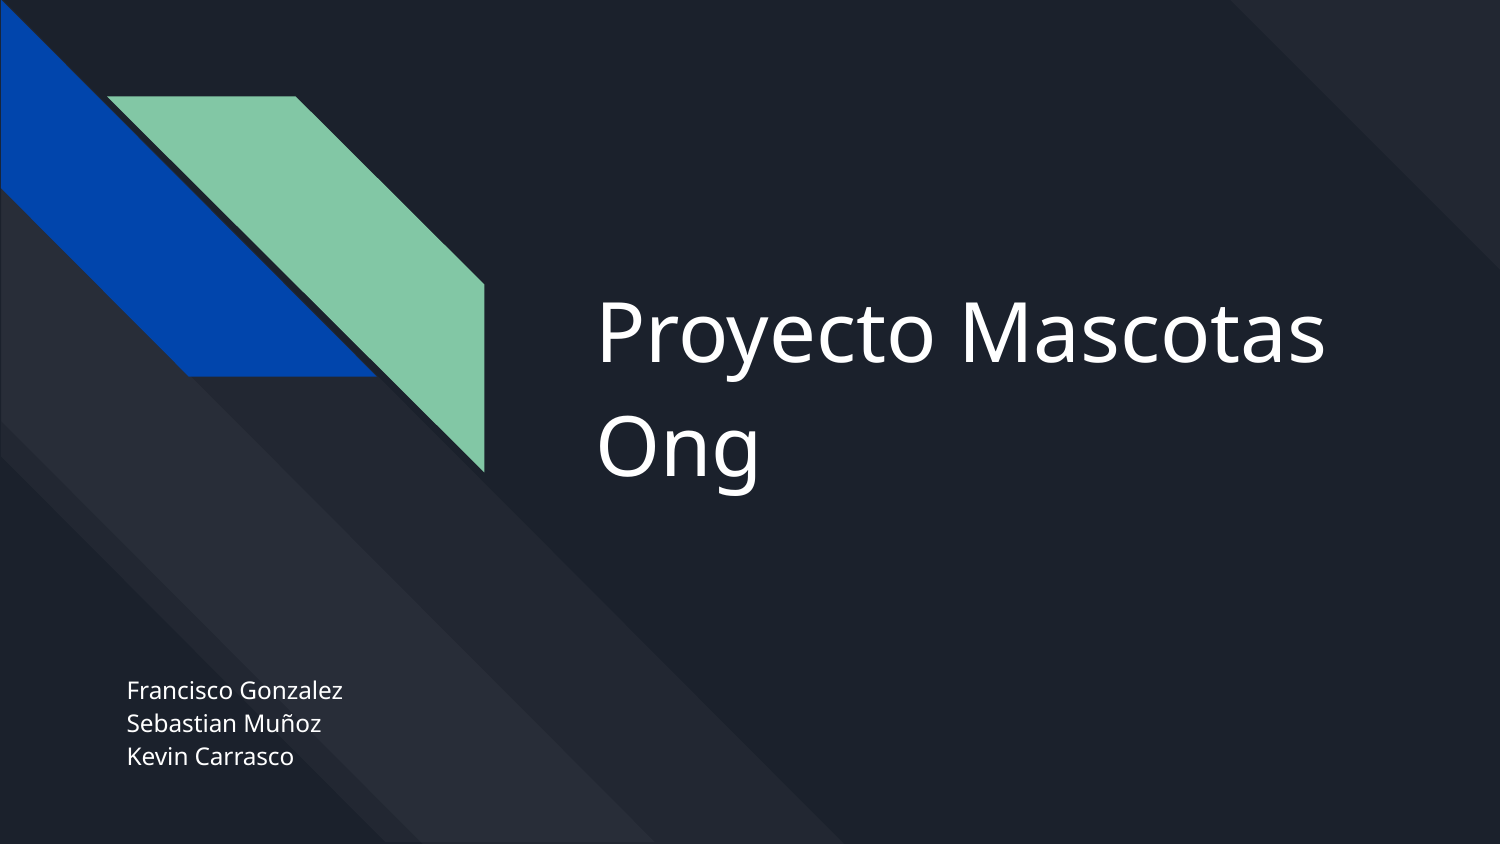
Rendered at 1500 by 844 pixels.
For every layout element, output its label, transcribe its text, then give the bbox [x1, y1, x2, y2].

title Proyecto Mascotas Ong [580, 258, 1404, 518]
subtitle Francisco Gonzalez Sebastian Muñoz Kevin Carrasco [111, 658, 681, 788]
